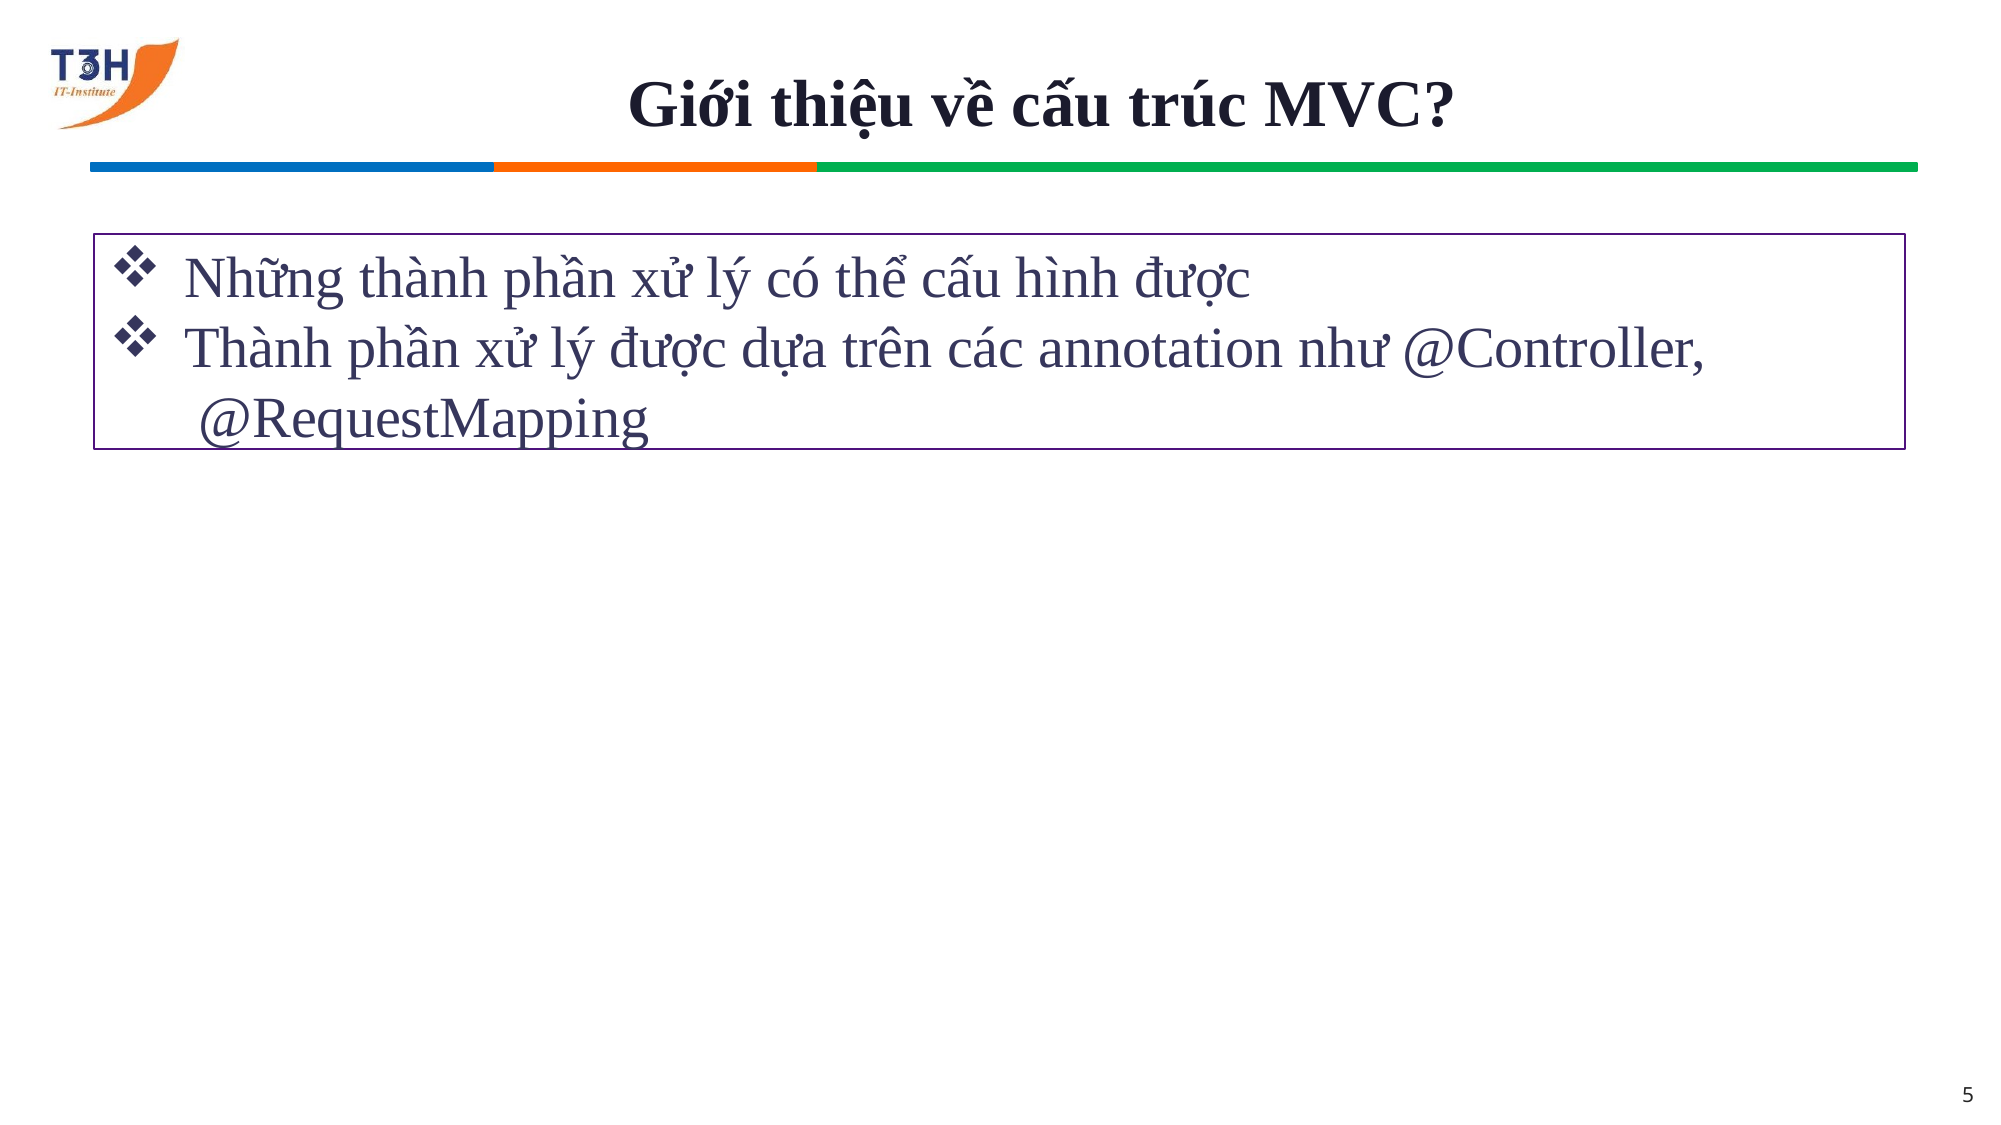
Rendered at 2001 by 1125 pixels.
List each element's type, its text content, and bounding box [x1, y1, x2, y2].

slide_number 5 [1955, 1081, 1992, 1125]
title Giới thiệu về cấu trúc MVC? [625, 57, 1458, 233]
picture [48, 37, 185, 130]
text_box Những thành phần xử lý có thể cấu hình được Thành phần xử lý được dựa trên các annotation như @Controller, @RequestMapping [94, 233, 1906, 450]
